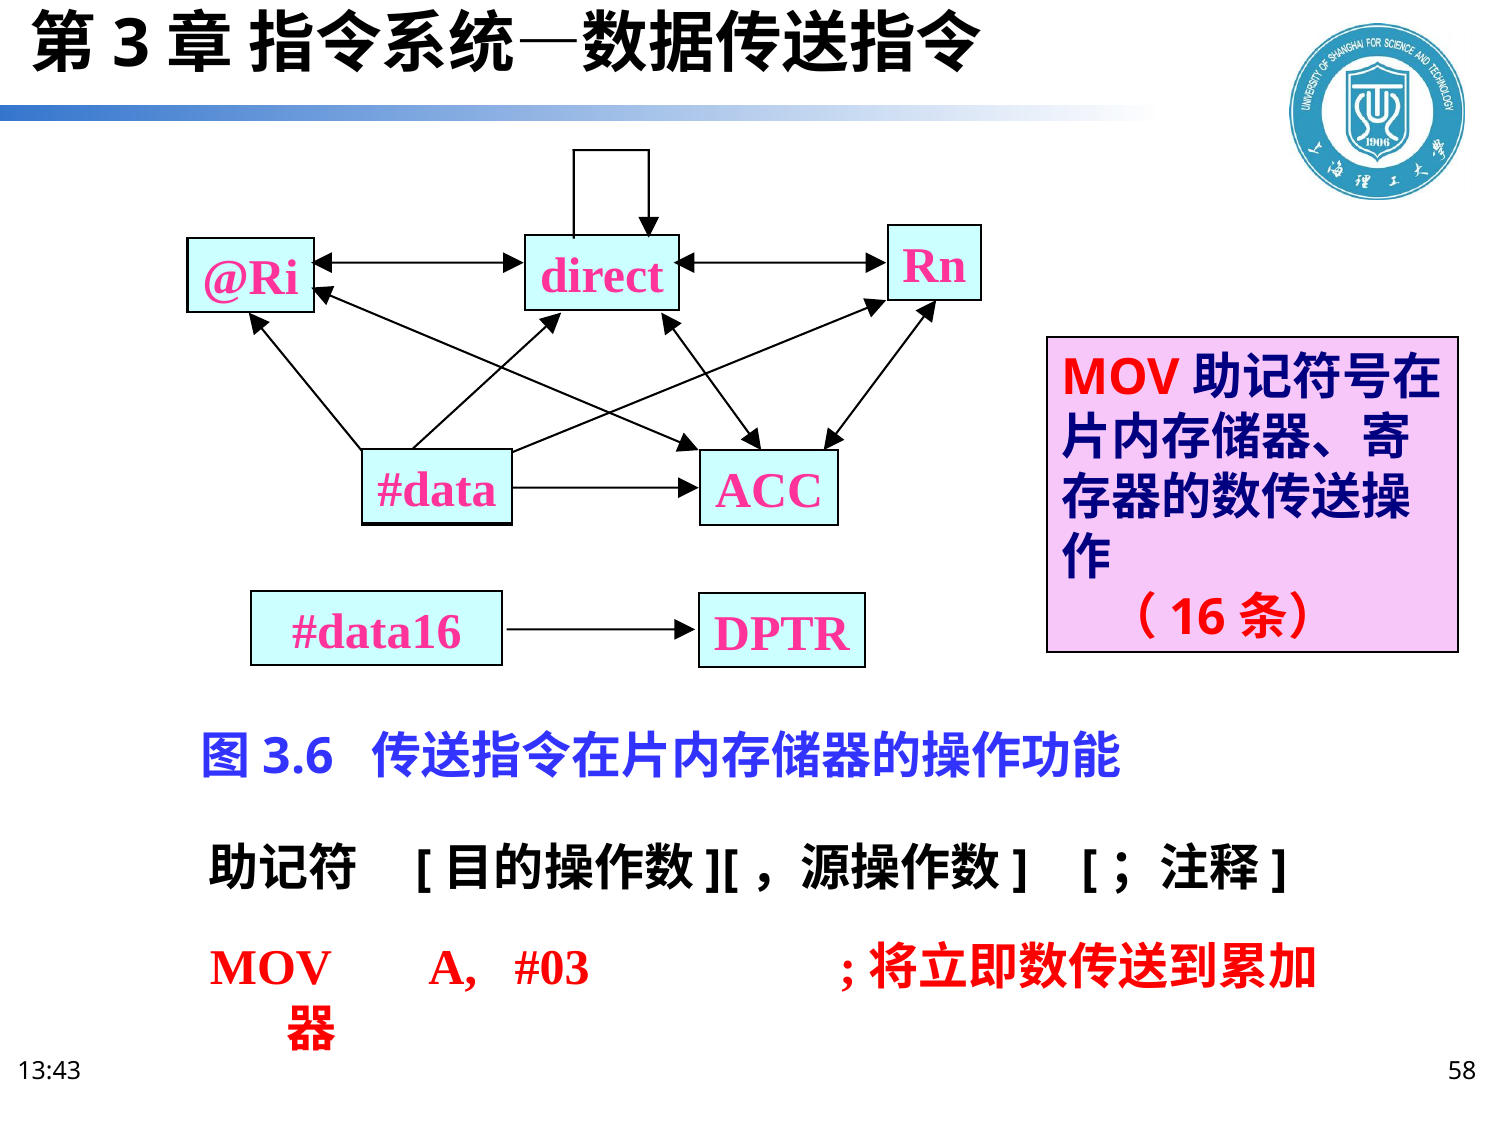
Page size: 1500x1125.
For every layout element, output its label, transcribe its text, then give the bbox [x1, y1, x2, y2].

text_box [705, 374, 762, 451]
text_box [661, 312, 706, 373]
text_box 第3章 指令系统—数据传送指令 [0, 0, 1093, 103]
text_box 助记符 [目的操作数][，源操作数] [；注释] [193, 826, 1352, 911]
text_box [512, 298, 887, 452]
text_box DPTR [699, 592, 865, 668]
text_box Rn [887, 225, 982, 300]
text_box ACC [700, 450, 838, 525]
text_box @Ri [187, 237, 314, 313]
text_box direct [525, 235, 680, 311]
text_box 58 [1166, 1046, 1492, 1125]
text_box [609, 413, 699, 452]
text_box [638, 151, 660, 238]
text_box MOV助记符号在片内存储器、寄存器的数传送操作 （16条） [1046, 336, 1458, 652]
text_box [311, 286, 609, 413]
text_box [311, 252, 524, 274]
text_box [501, 312, 562, 367]
text_box #data [362, 448, 512, 524]
text_box [507, 619, 696, 640]
text_box [248, 312, 362, 451]
text_box [823, 300, 937, 451]
picture [0, 105, 1161, 121]
text_box MOV A, #03 ;将立即数传送到累加器 [194, 924, 1379, 992]
text_box [673, 252, 887, 274]
text_box 图3.6 传送指令在片内存储器的操作功能 [185, 716, 1137, 792]
text_box [512, 477, 699, 499]
text_box #data16 [251, 590, 503, 666]
text_box 10:24 [2, 1046, 328, 1125]
picture [1288, 23, 1466, 200]
